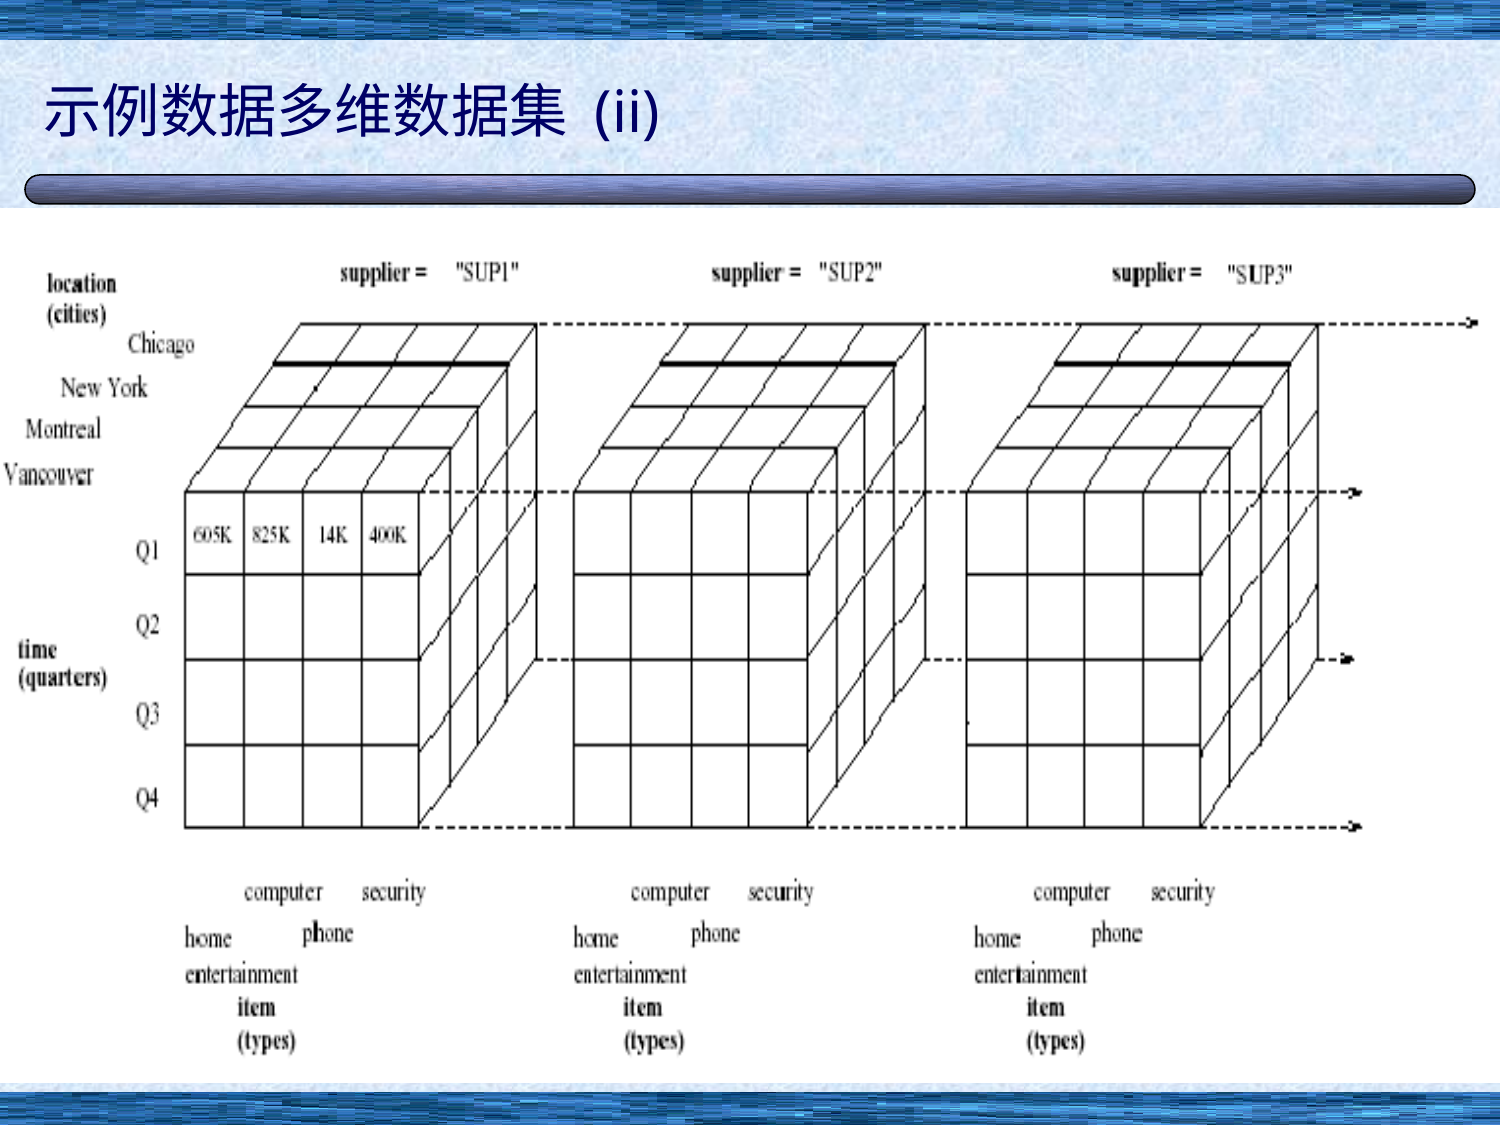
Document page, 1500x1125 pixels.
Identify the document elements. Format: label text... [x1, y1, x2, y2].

title 示例数据多维数据集 (ii) [28, 117, 1442, 152]
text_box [0, 208, 1500, 1083]
picture [0, 0, 1500, 208]
picture [0, 1083, 1500, 1125]
